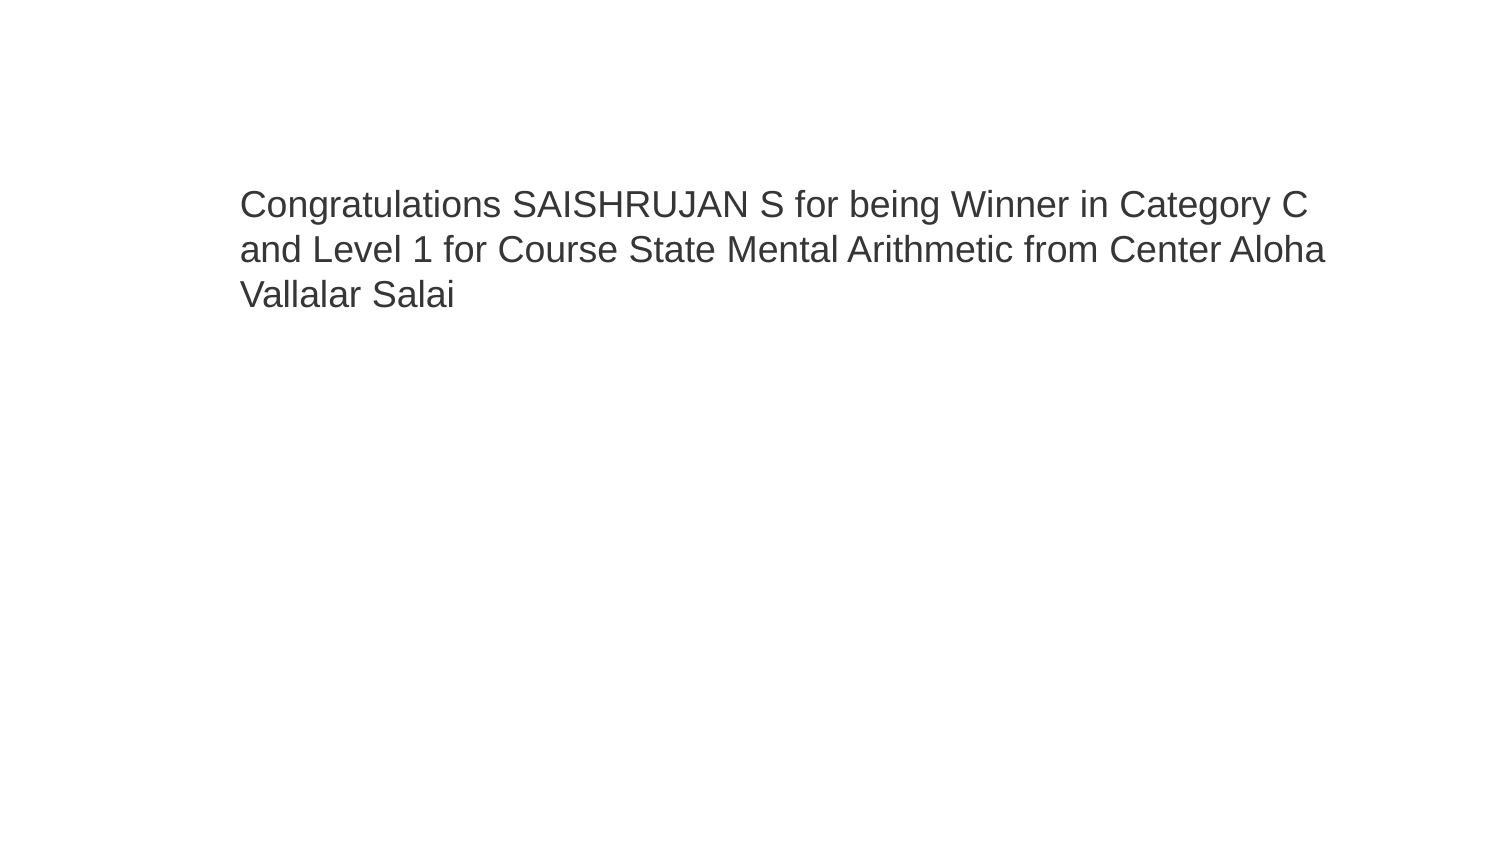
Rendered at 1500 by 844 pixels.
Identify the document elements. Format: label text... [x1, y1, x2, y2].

text_box Congratulations SAISHRUJAN S for being Winner in Category C and Level 1 for Course State Mental Arithmetic from Center Aloha Vallalar Salai [224, 224, 1350, 270]
